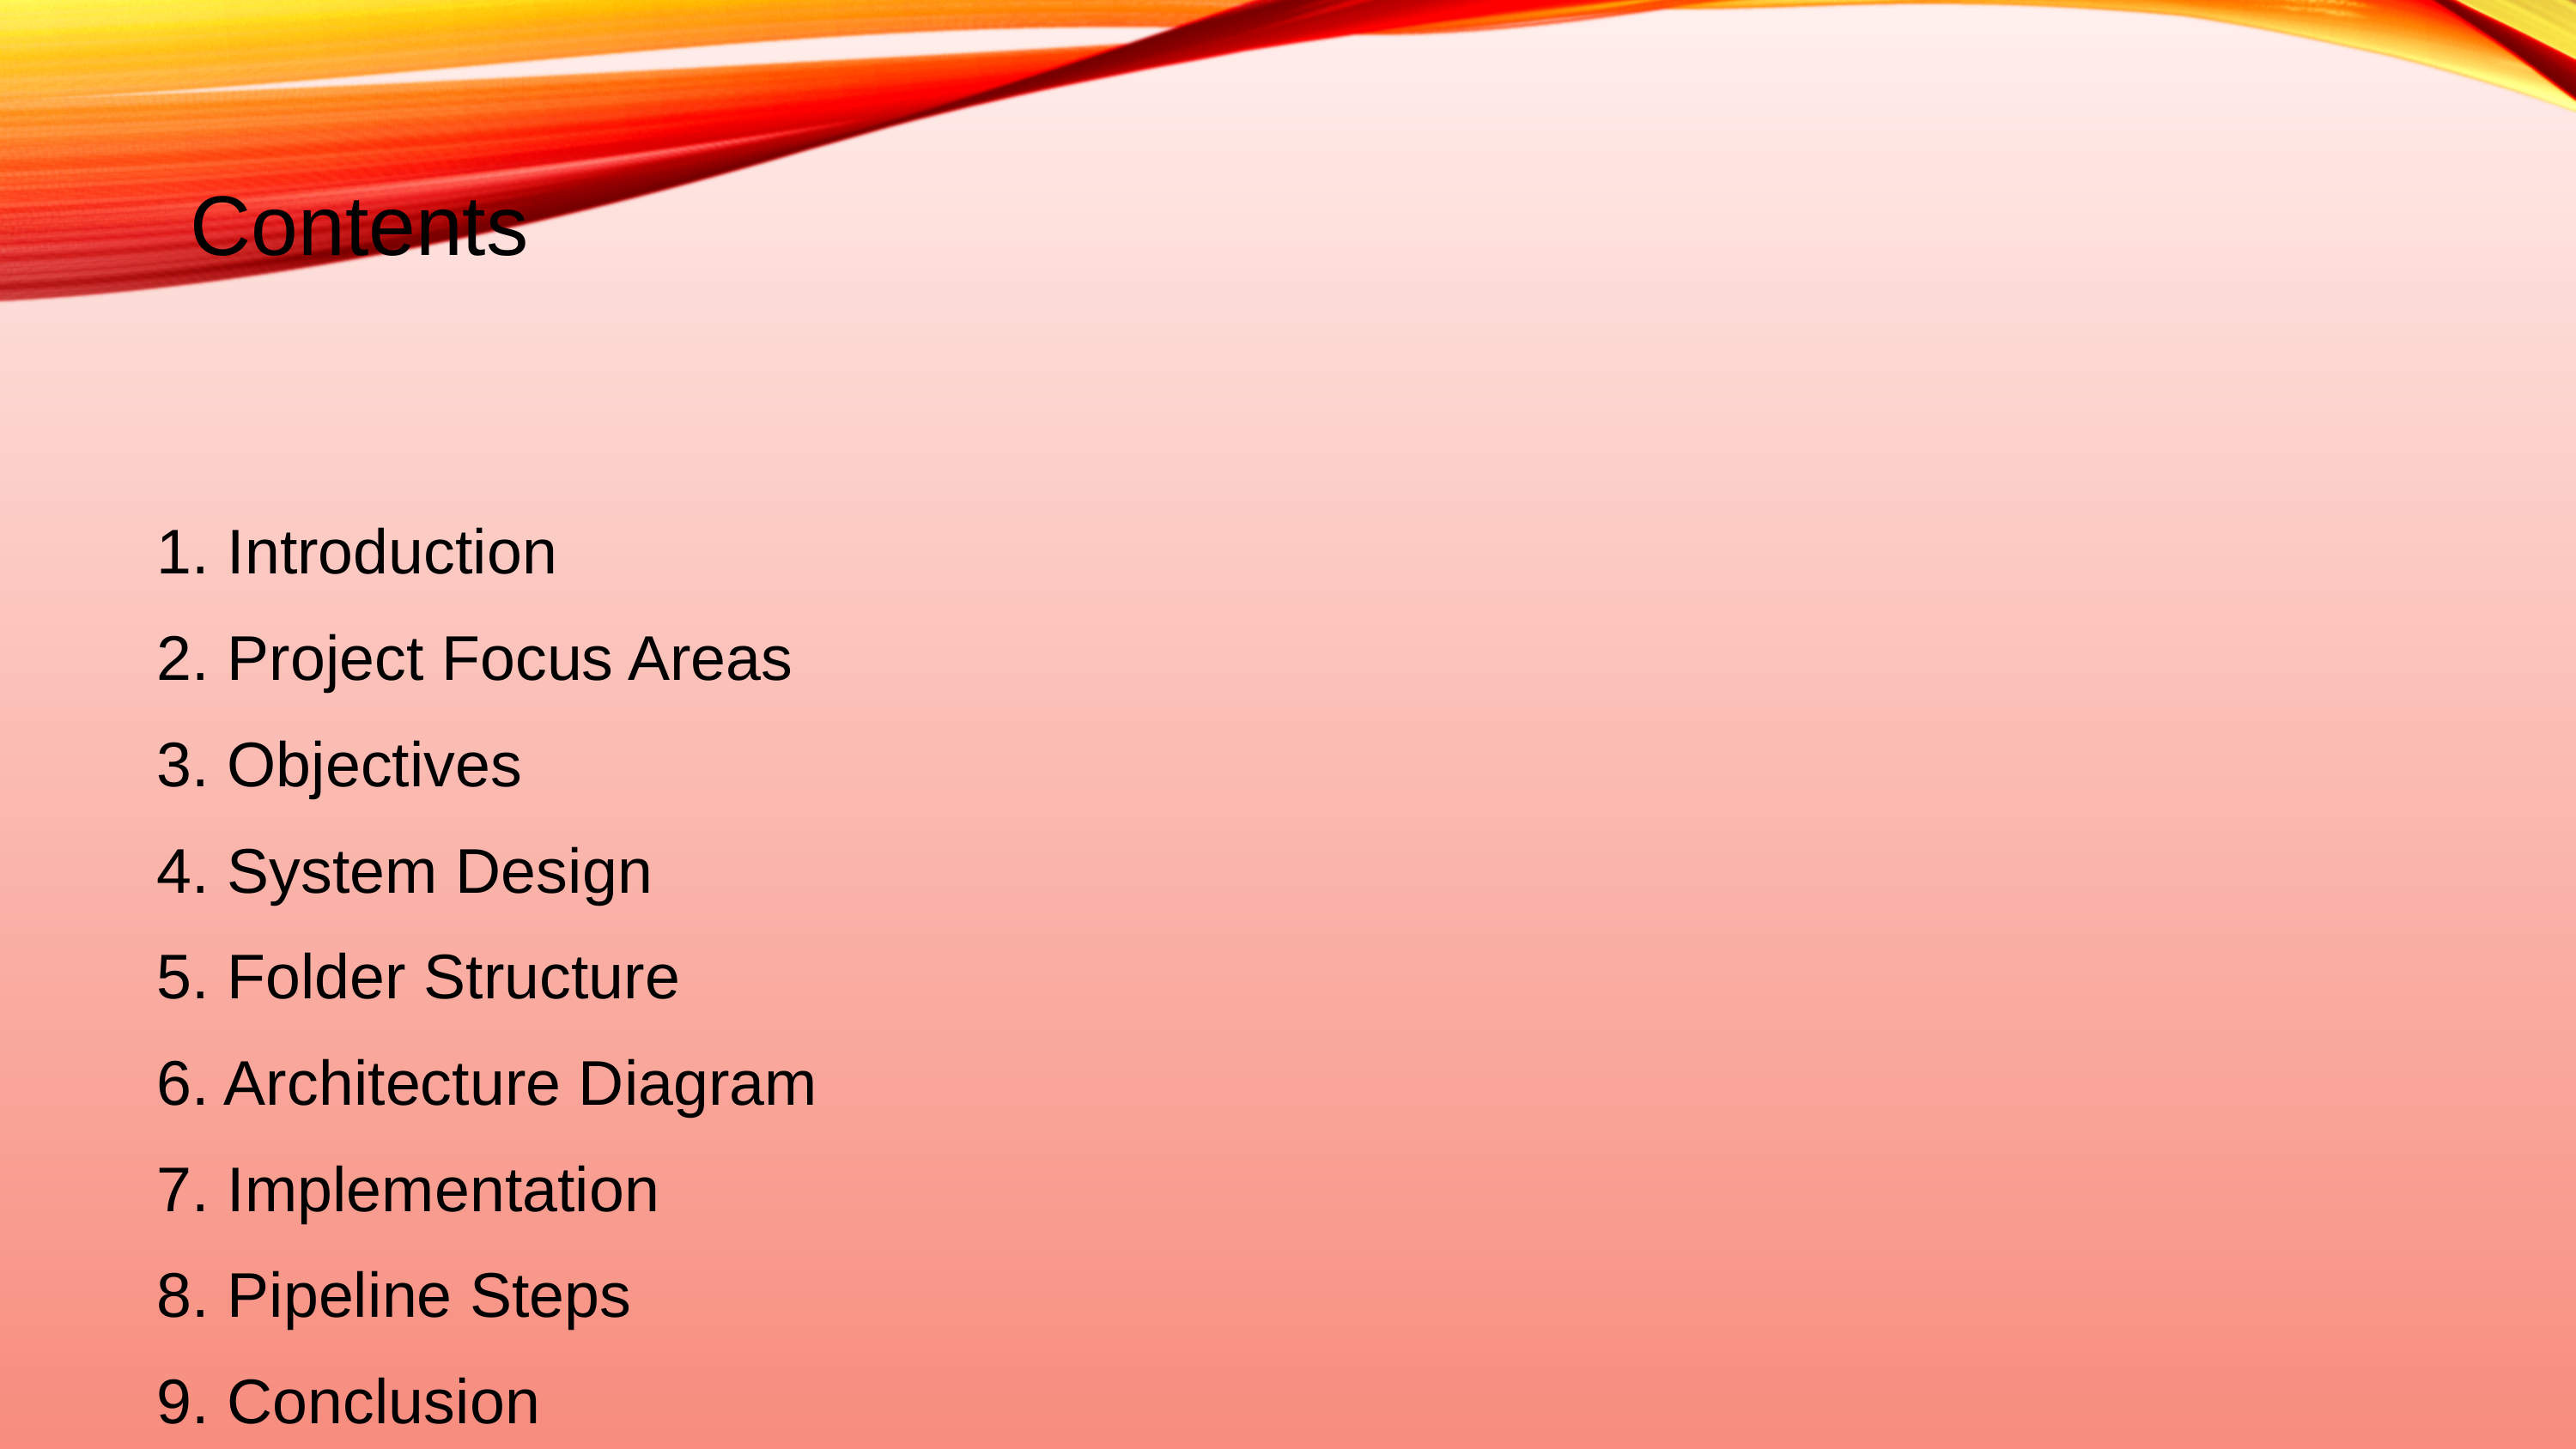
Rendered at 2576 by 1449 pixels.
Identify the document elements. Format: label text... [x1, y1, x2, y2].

picture [0, 0, 2576, 305]
text_box Contents [171, 131, 548, 273]
text_box 1. Introduction 2. Project Focus Areas 3. Objectives 4. System Design 5. Folder Structure 6. Architecture Diagram 7. Implementation 8. Pipeline Steps 9. Conclusion [139, 481, 1010, 1436]
